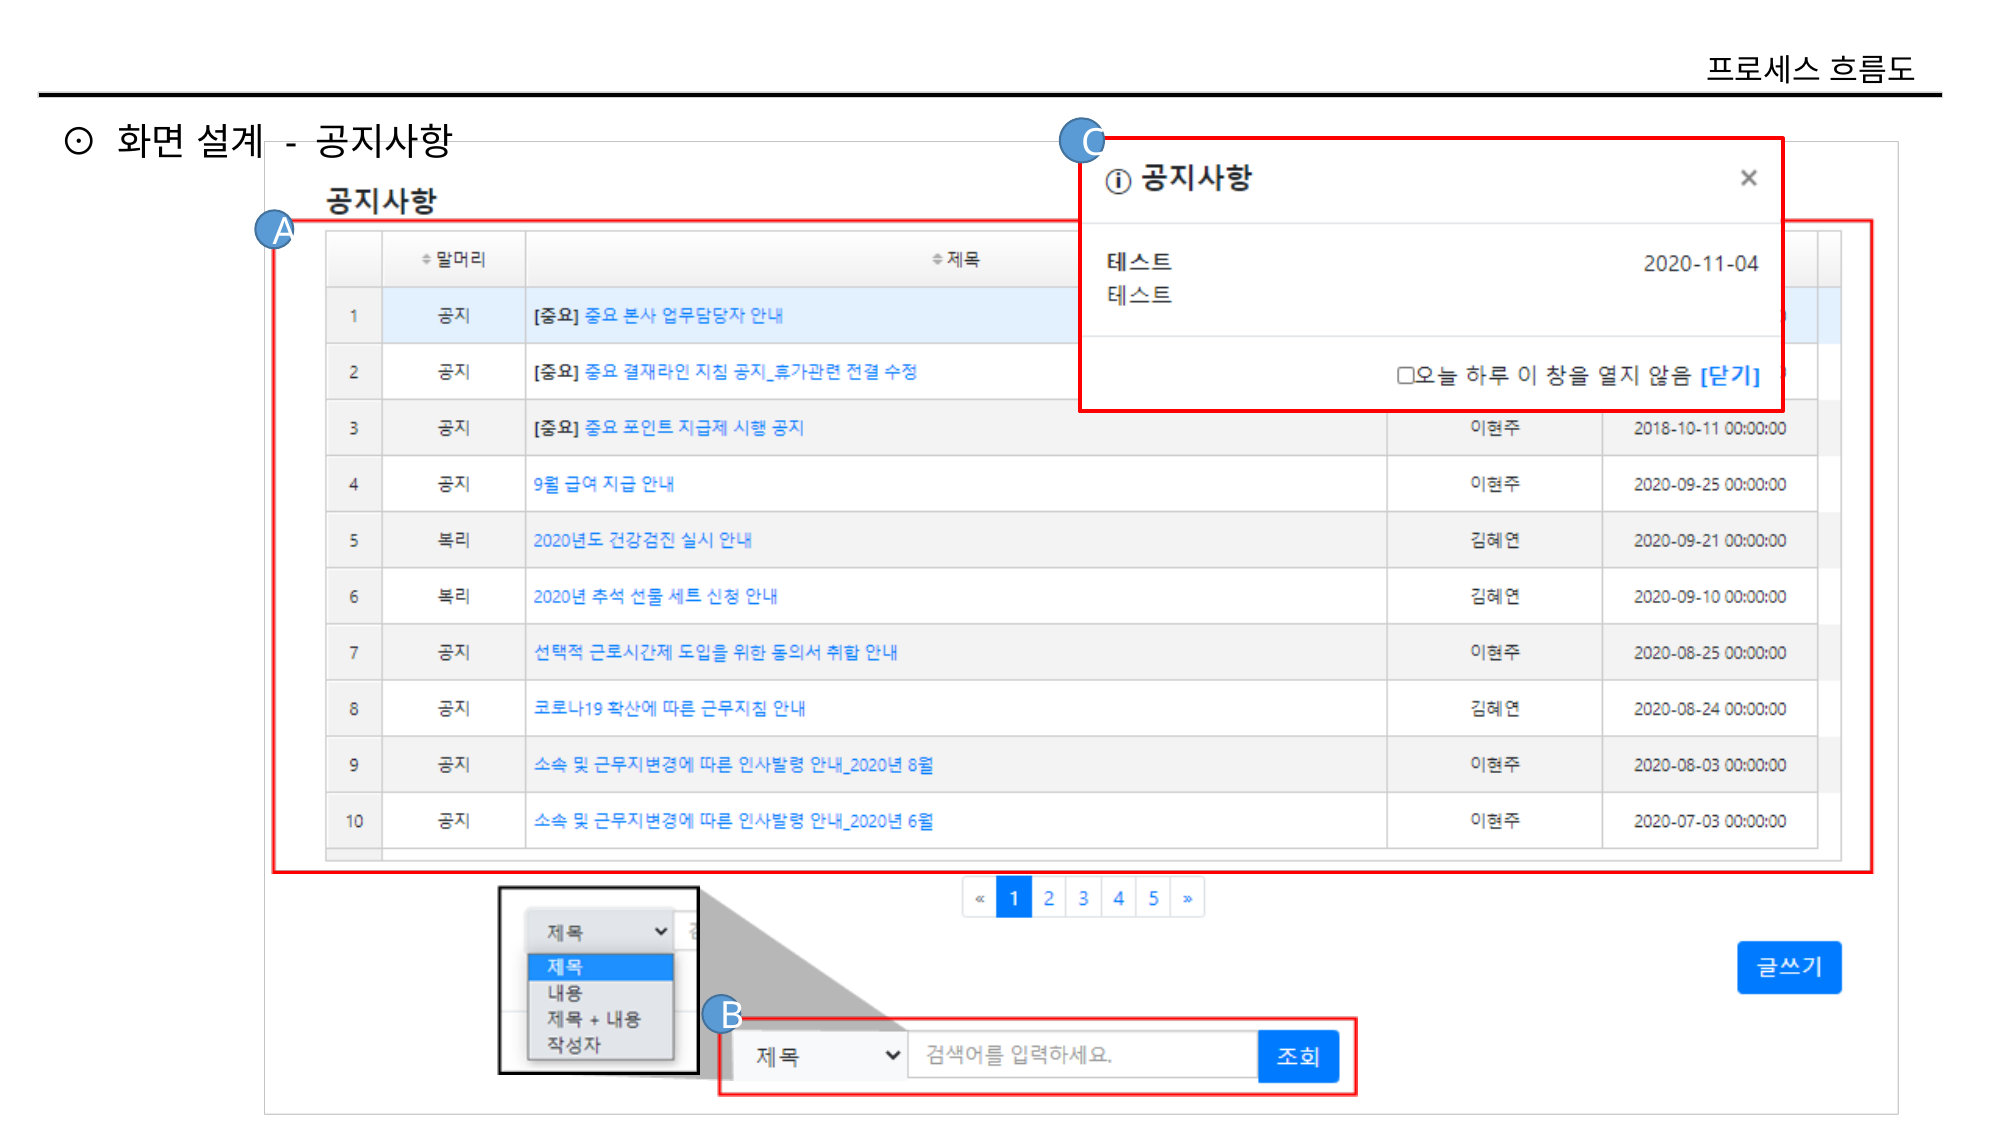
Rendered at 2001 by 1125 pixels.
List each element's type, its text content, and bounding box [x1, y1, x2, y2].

text_box A [254, 212, 263, 246]
text_box [37, 91, 1943, 99]
text_box ⊙ 화면 설계 - 공지사항 [45, 110, 469, 170]
picture [1081, 140, 1781, 410]
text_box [263, 140, 1900, 1116]
text_box C [1058, 117, 1105, 140]
text_box 프로세스 흐름도 [1690, 42, 1931, 95]
